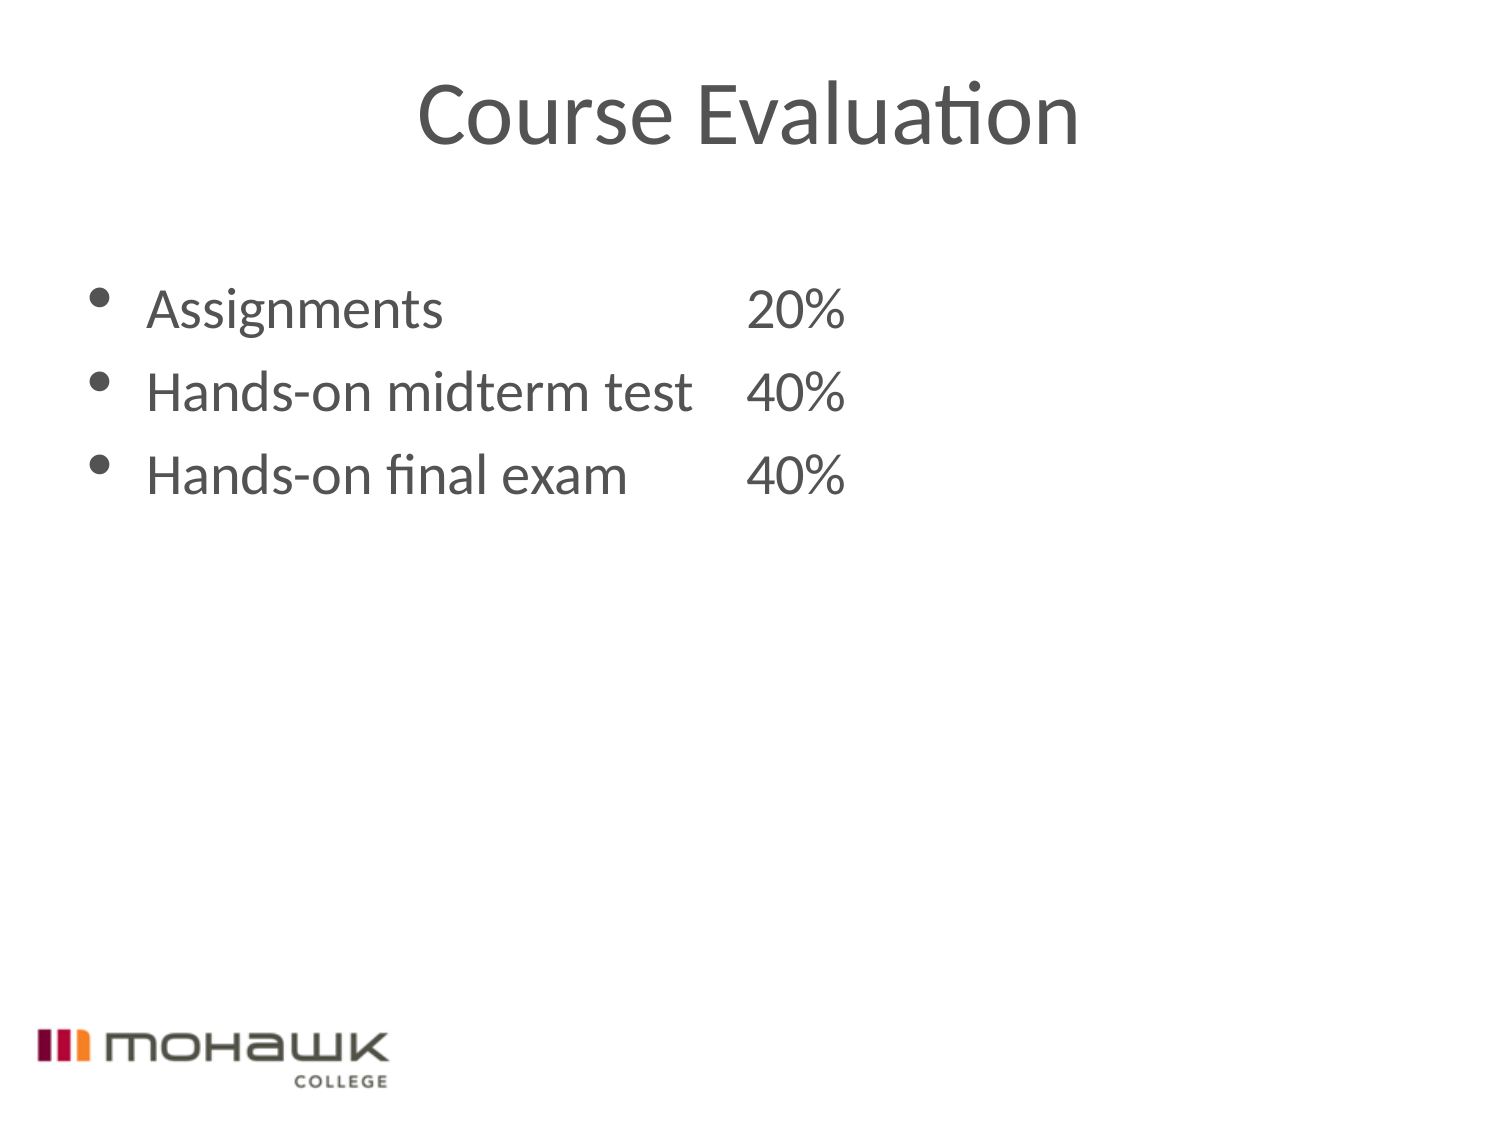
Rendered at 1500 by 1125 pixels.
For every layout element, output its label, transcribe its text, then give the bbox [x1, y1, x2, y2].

picture [5, 1000, 422, 1118]
list Assignments 20% Hands-on midterm test 40% Hands-on final exam 40% [75, 262, 1425, 1005]
title Course Evaluation [75, 45, 1425, 233]
